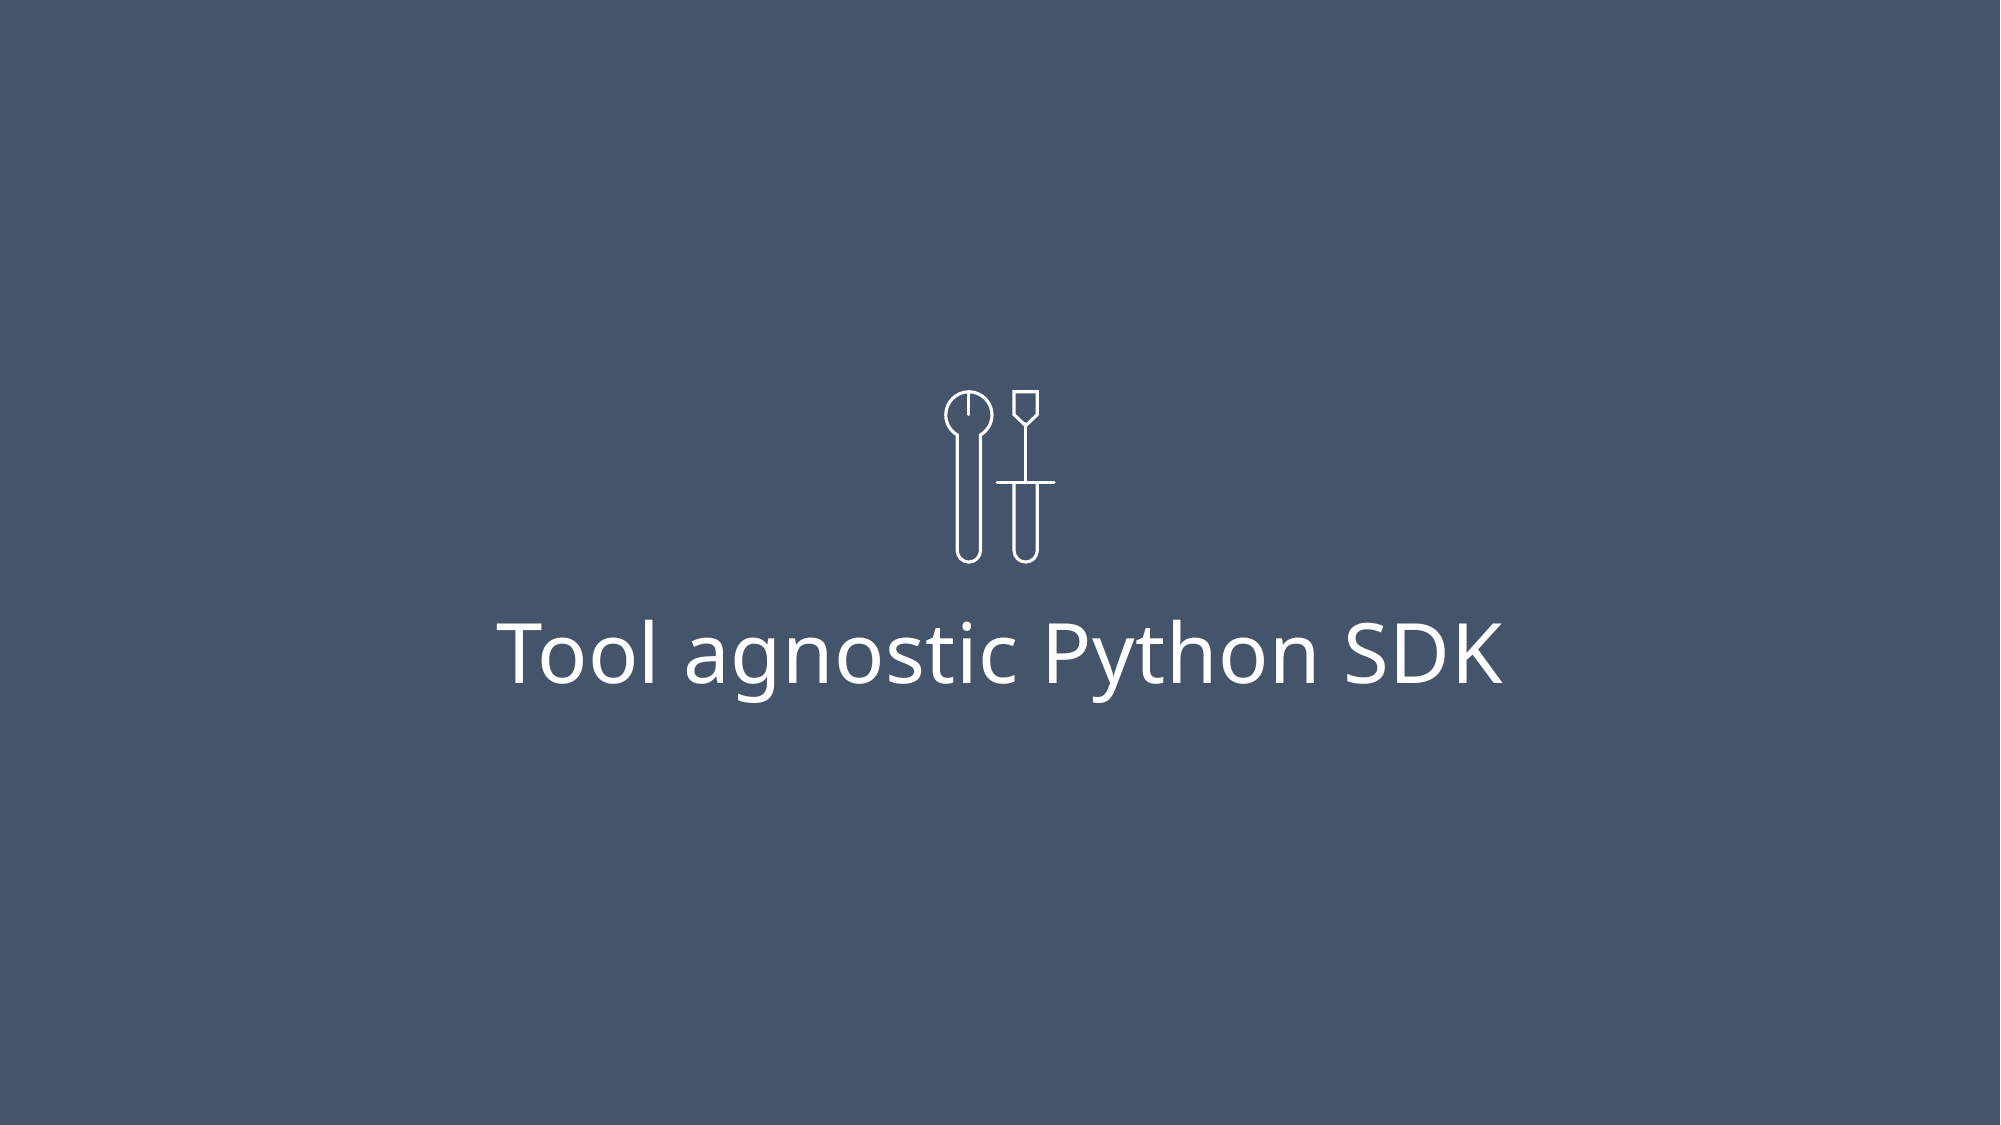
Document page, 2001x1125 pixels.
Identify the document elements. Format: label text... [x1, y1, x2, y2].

text_box [997, 391, 1055, 563]
text_box [945, 391, 993, 563]
text_box Tool agnostic Python SDK [261, 588, 1739, 725]
